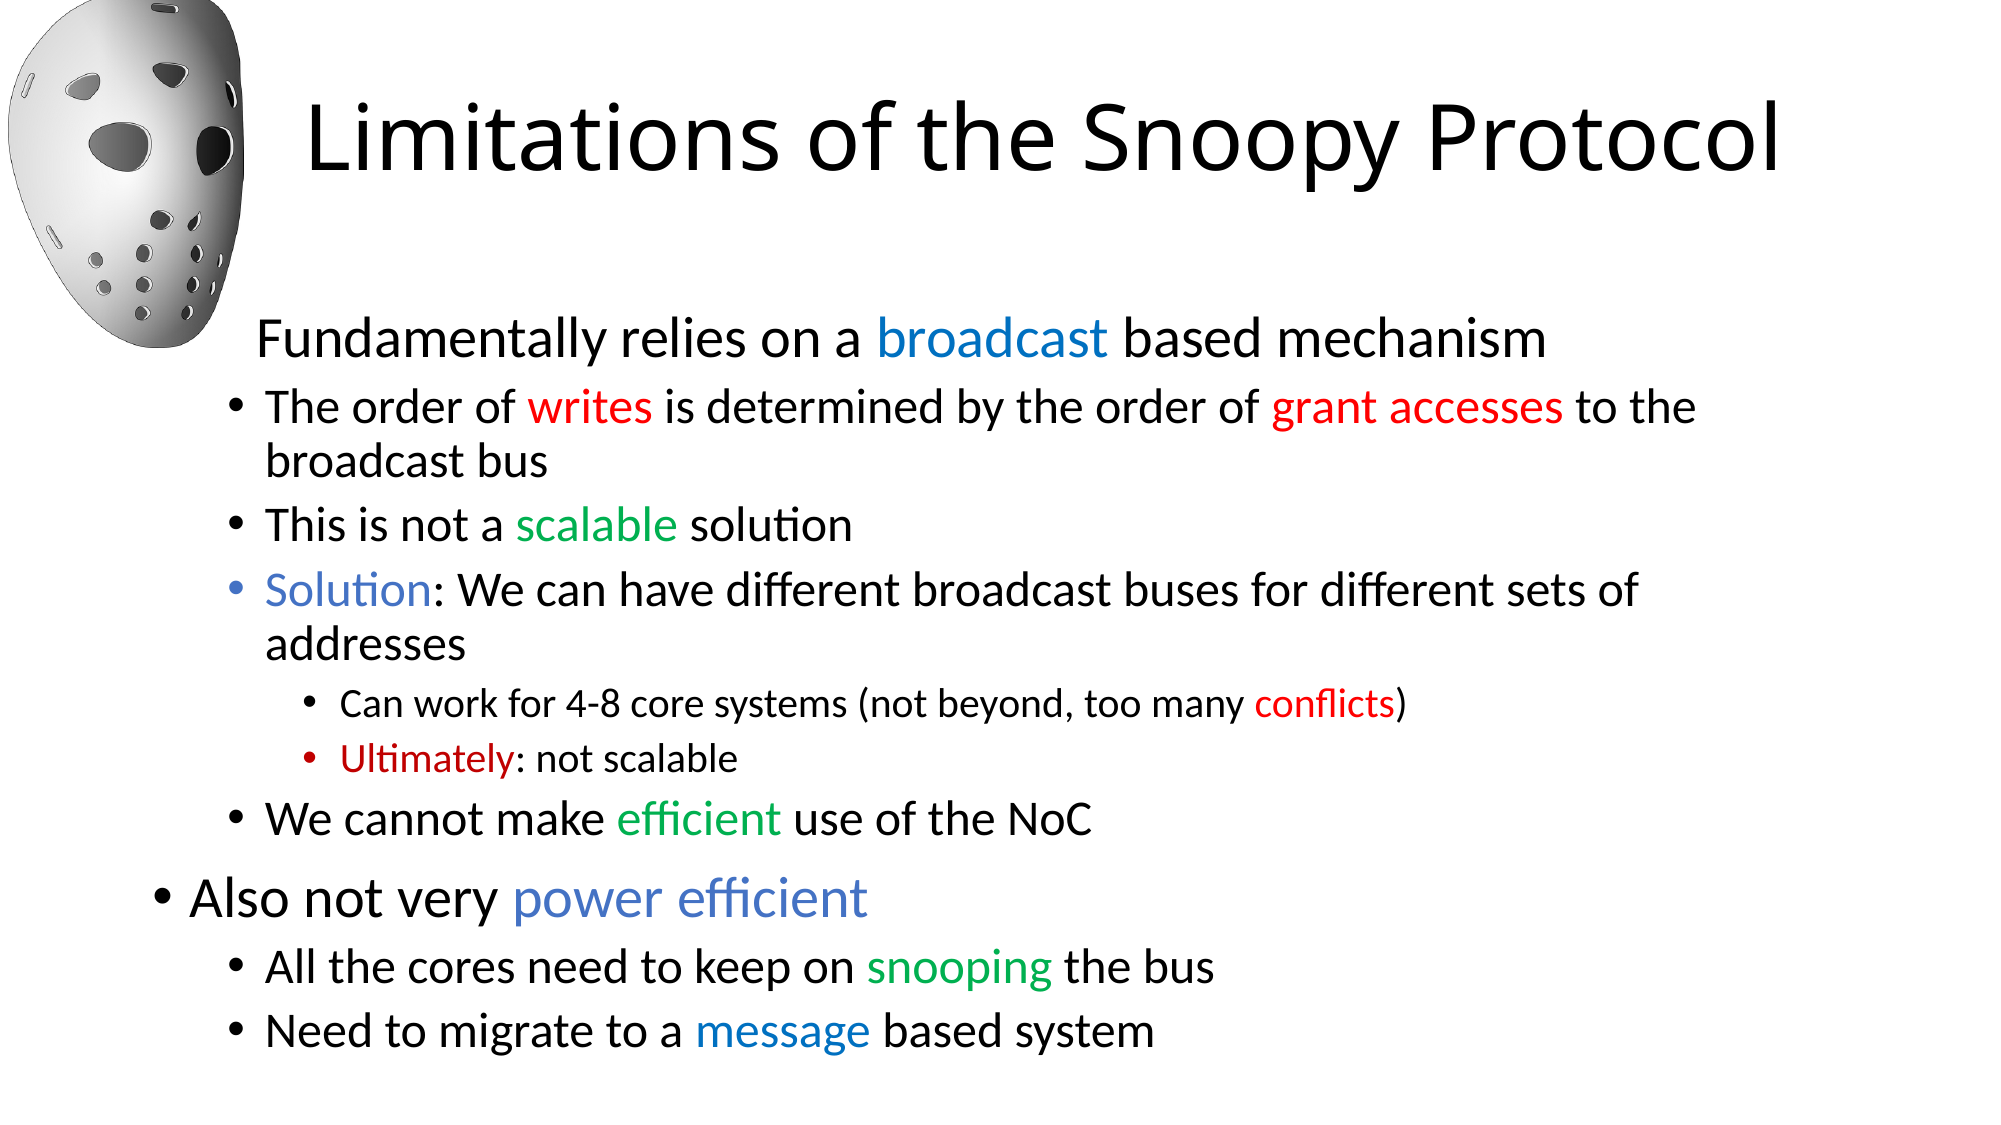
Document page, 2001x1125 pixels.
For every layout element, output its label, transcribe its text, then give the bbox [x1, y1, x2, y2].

picture [0, 0, 251, 356]
title Limitations of the Snoopy Protocol [288, 31, 2000, 250]
list Fundamentally relies on a broadcast based mechanism The order of writes is determined by the order of grant accesses to the broadcast bus This is not a scalable solution Solution: We can have different broadcast buses for different sets of addresses Can work for 4-8 core systems (not beyond, too many conflicts) Ultimately: not scalable We cannot make efficient use of the NoC Also not very power efficient All the cores need to keep on snooping the bus Need to migrate to a message based system [137, 299, 1863, 1080]
